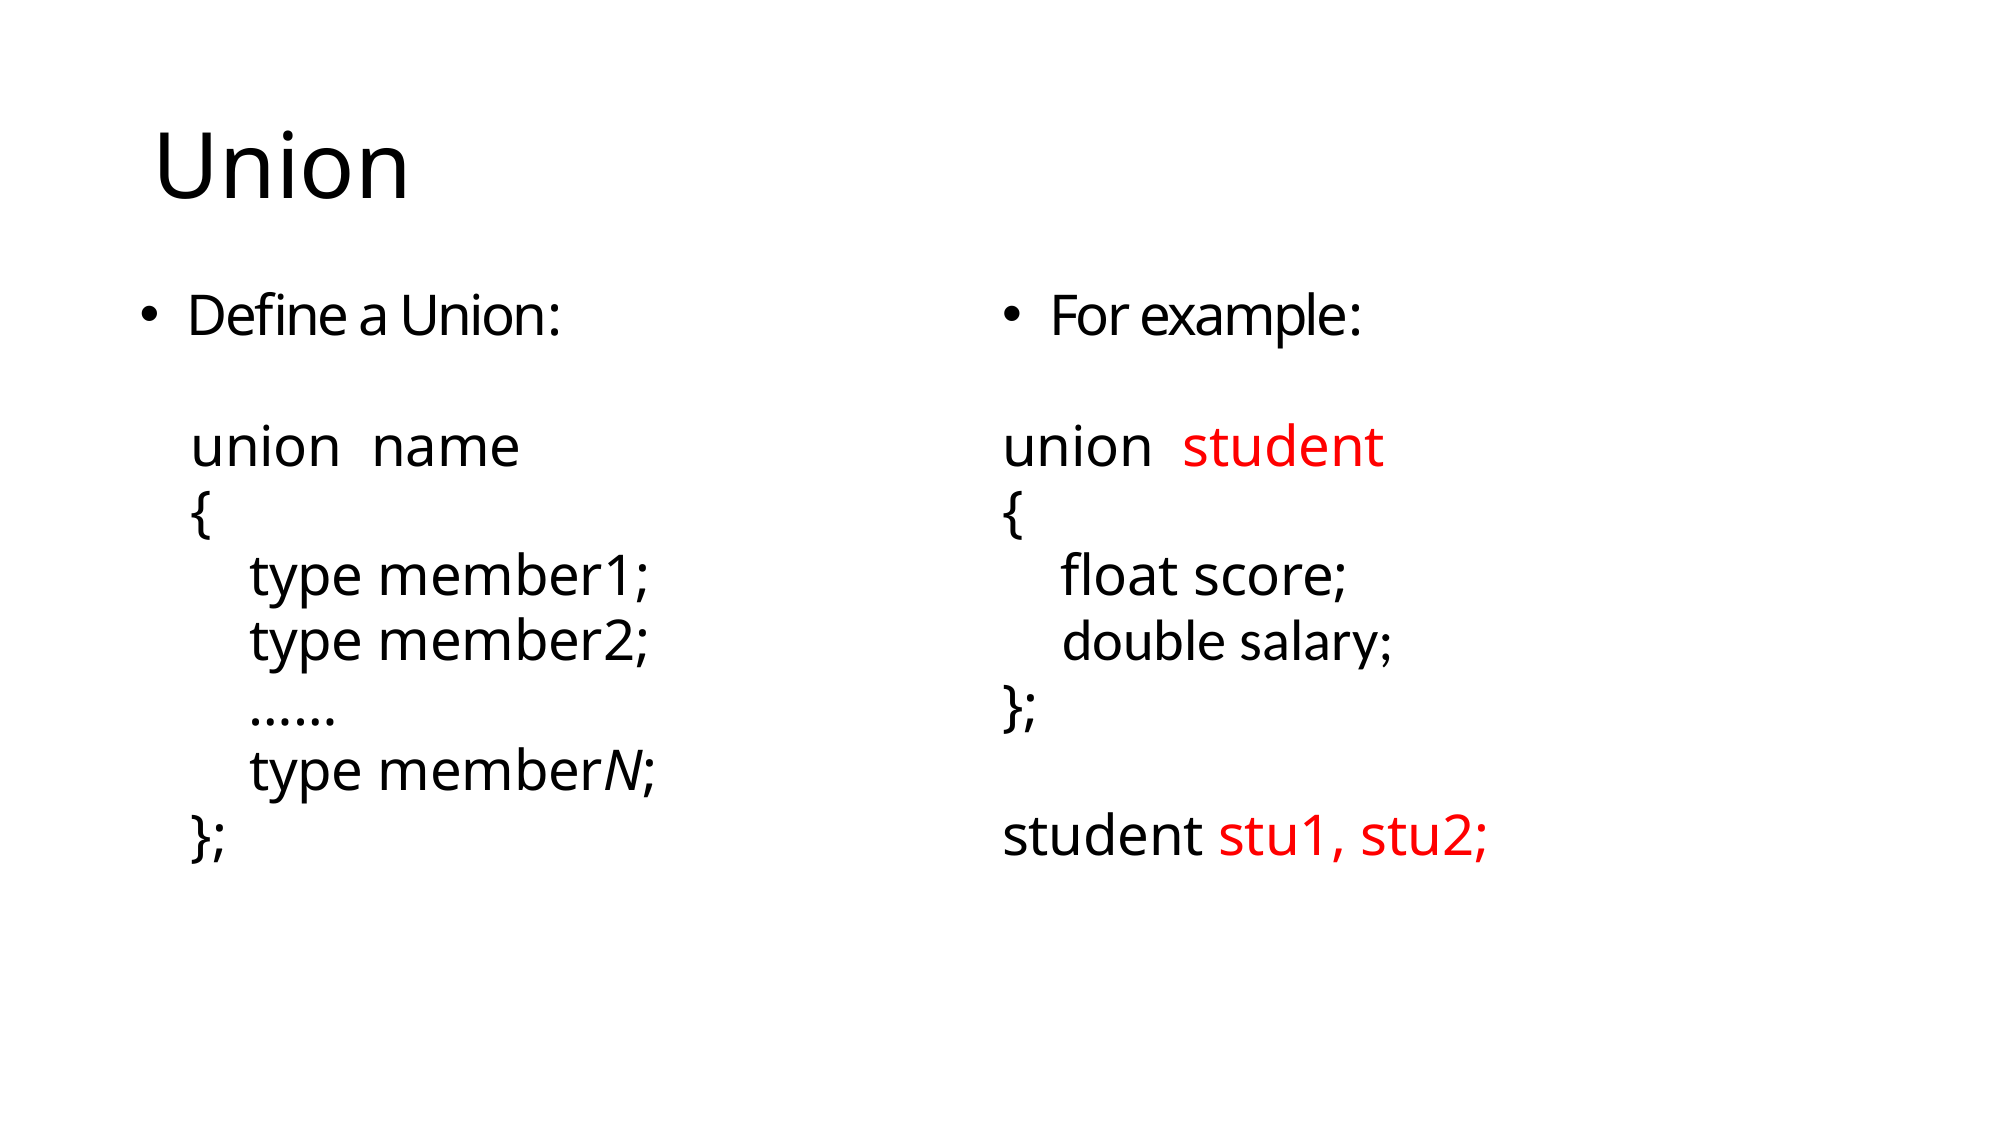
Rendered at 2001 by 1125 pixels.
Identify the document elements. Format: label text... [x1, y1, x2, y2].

text_box union name { type member1; type member2; …… type memberN; }; [188, 397, 774, 867]
text_box Define a Union: [137, 277, 774, 347]
title Union [137, 59, 1863, 278]
text_box For example: [999, 277, 1554, 347]
text_box union student { float score; double salary; }; student stu1, stu2; [999, 397, 1760, 867]
